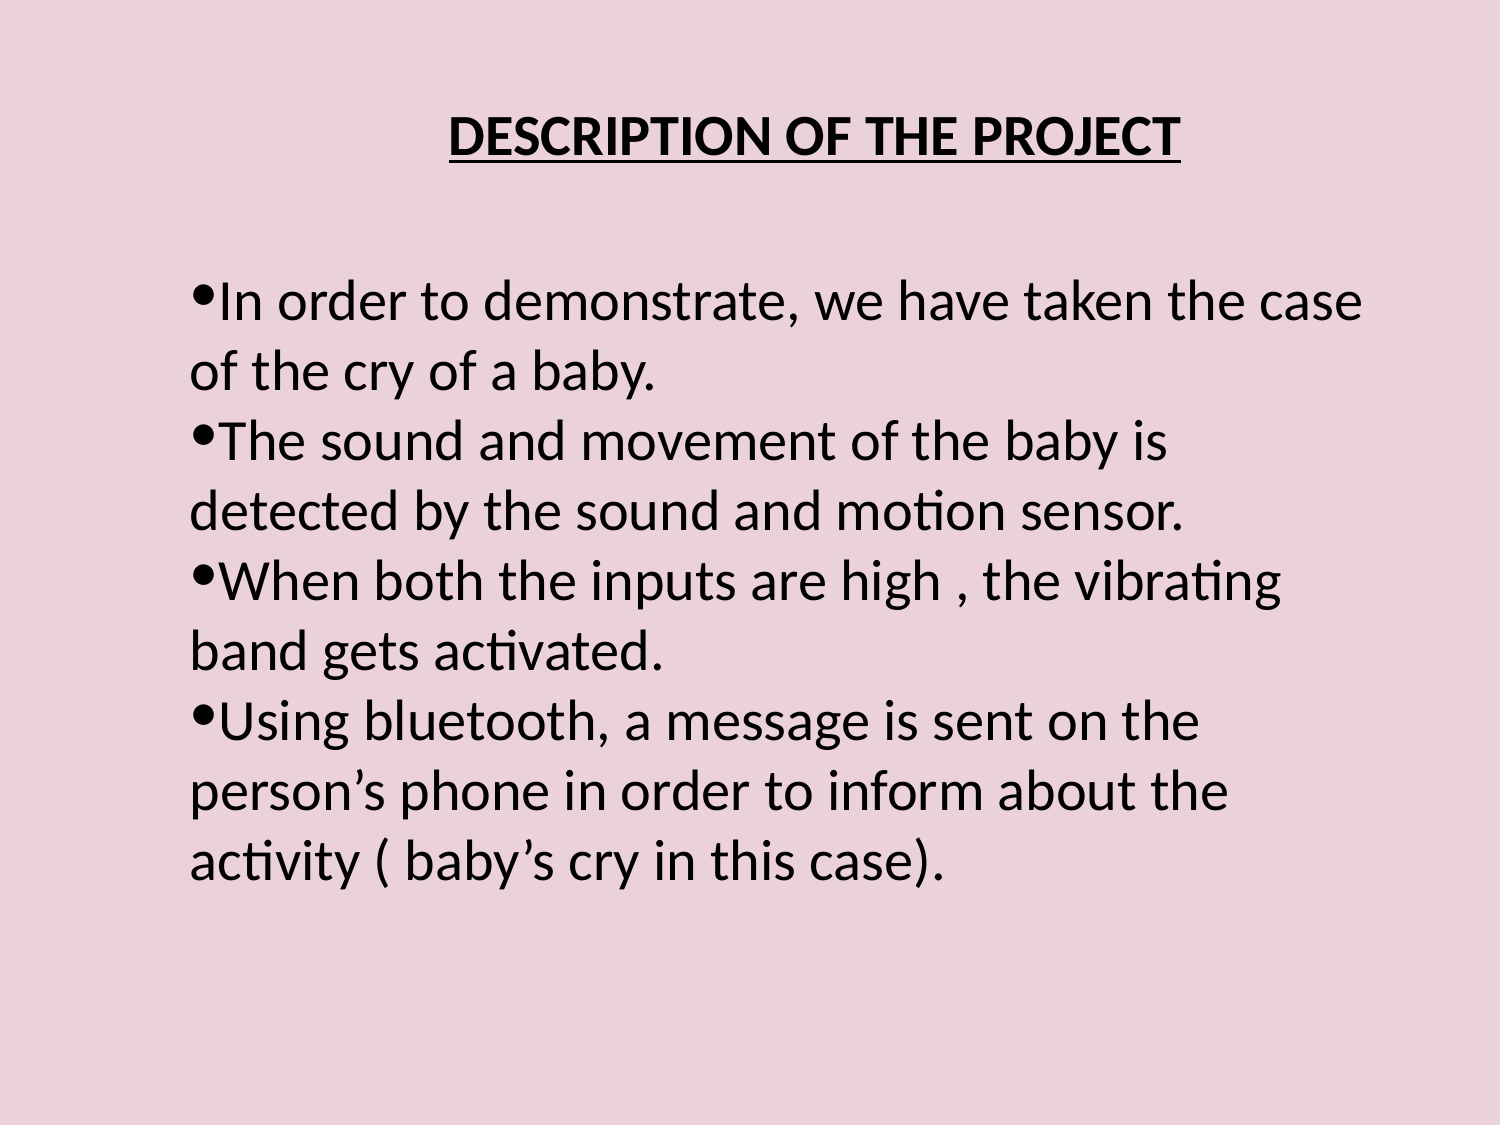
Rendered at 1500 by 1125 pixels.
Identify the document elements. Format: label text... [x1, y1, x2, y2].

text_box In order to demonstrate, we have taken the case of the cry of a baby. The sound and movement of the baby is detected by the sound and motion sensor. When both the inputs are high , the vibrating band gets activated. Using bluetooth, a message is sent on the person’s phone in order to inform about the activity ( baby’s cry in this case). [175, 254, 1404, 573]
text_box DESCRIPTION OF THE PROJECT [383, 89, 1247, 254]
